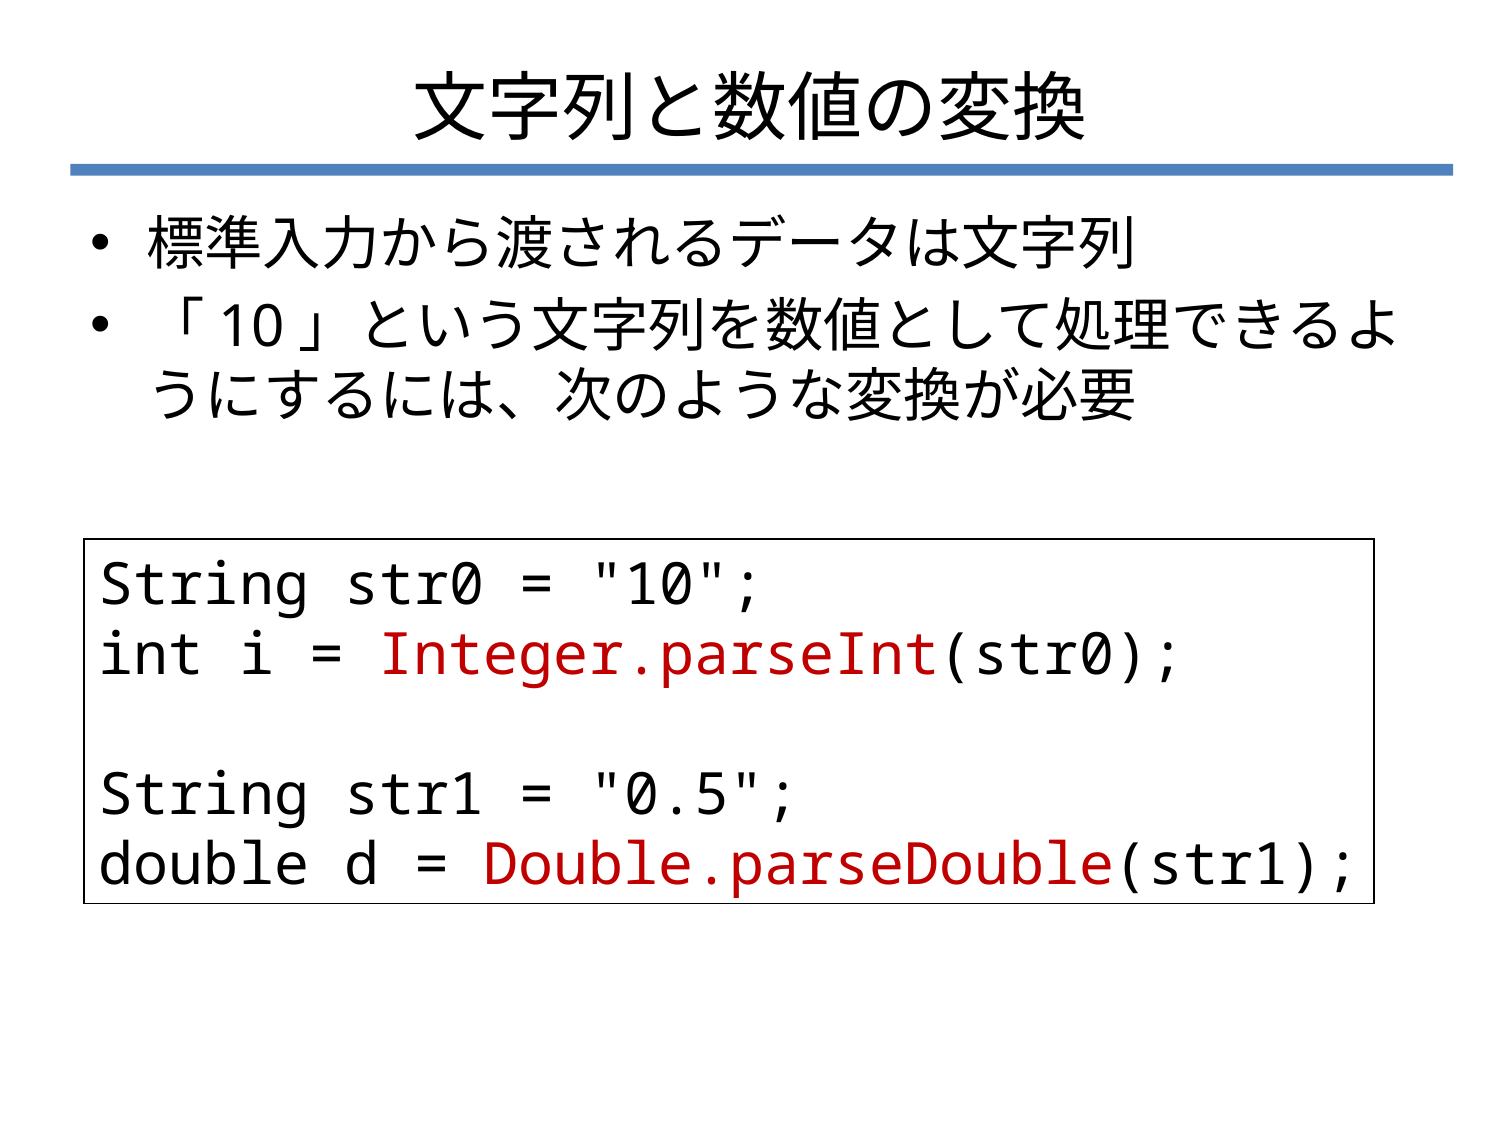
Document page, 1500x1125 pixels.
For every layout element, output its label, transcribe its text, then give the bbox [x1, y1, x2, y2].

title 文字列と数値の変換 [75, 45, 1425, 164]
text_box String str0 = "10"; int i = Integer.parseInt(str0); String str1 = "0.5"; double d = Double.parseDouble(str1); [84, 538, 1374, 904]
list 標準入力から渡されるデータは文字列 「10」という文字列を数値として処理できるようにするには、次のような変換が必要 [75, 199, 1425, 1020]
